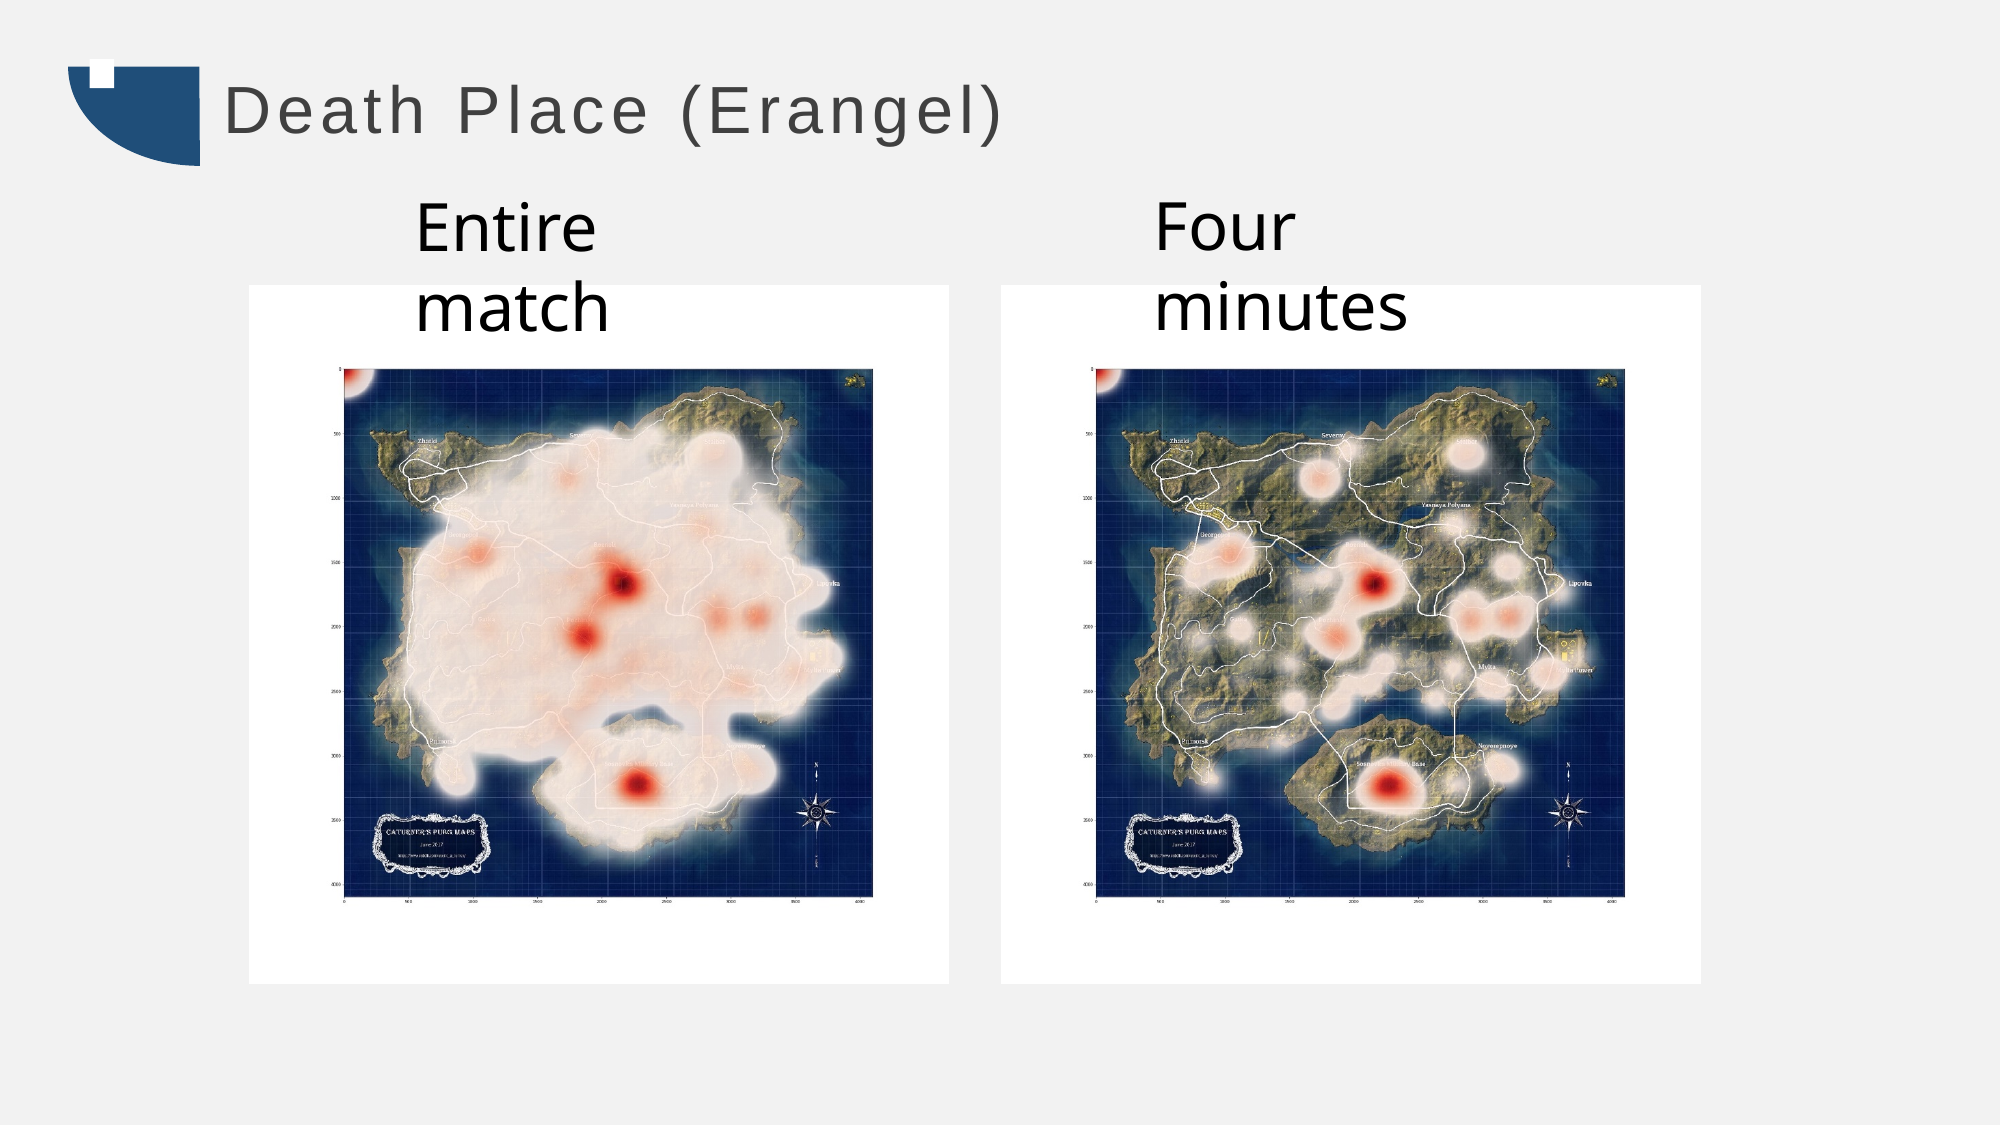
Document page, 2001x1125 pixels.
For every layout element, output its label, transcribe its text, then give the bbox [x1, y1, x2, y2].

text_box Entire match [400, 177, 799, 285]
picture [1001, 285, 1701, 984]
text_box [67, 0, 1155, 166]
picture [249, 285, 949, 984]
text_box Four minutes [1138, 176, 1567, 285]
